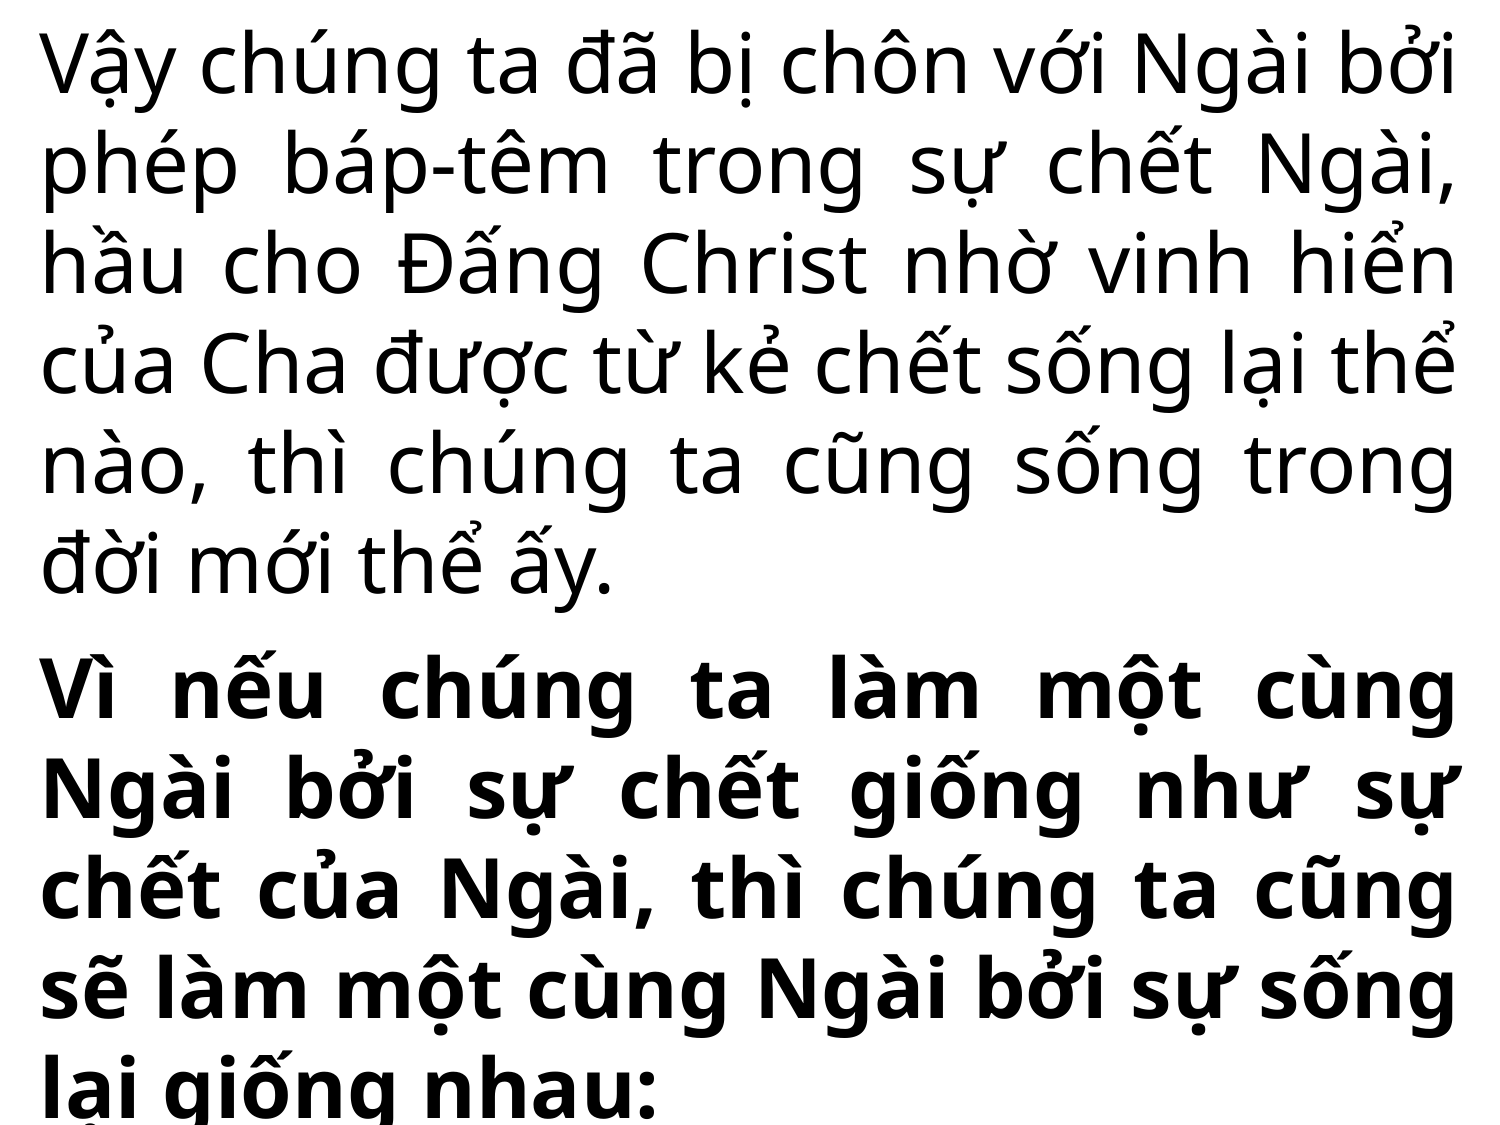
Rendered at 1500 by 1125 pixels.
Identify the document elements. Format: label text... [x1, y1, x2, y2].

text_box Vậy chúng ta đã bị chôn với Ngài bởi phép báp-têm trong sự chết Ngài, hầu cho Đấng Christ nhờ vinh hiển của Cha được từ kẻ chết sống lại thể nào, thì chúng ta cũng sống trong đời mới thể ấy. Vì nếu chúng ta làm một cùng Ngài bởi sự chết giống như sự chết của Ngài, thì chúng ta cũng sẽ làm một cùng Ngài bởi sự sống lại giống nhau: [24, 2, 1475, 1125]
